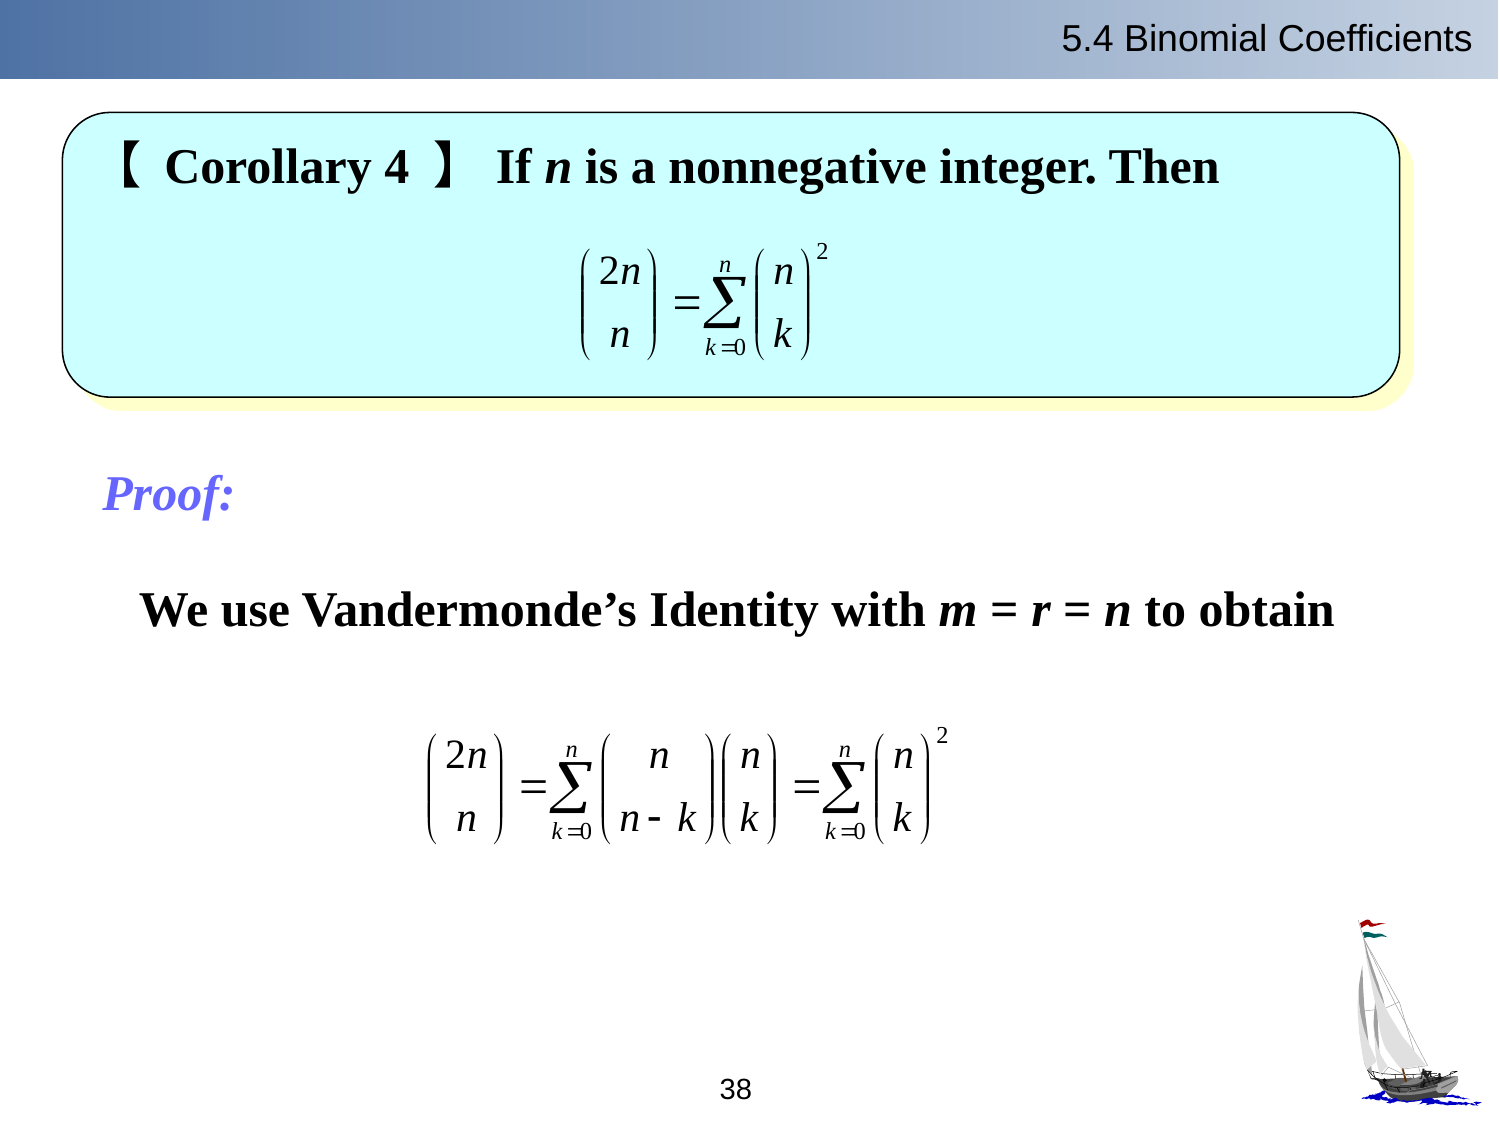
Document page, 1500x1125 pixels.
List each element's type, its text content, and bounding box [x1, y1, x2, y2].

text_box 5.4 Binomial Coefficients [812, 6, 1488, 66]
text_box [418, 715, 960, 853]
text_box 【 Corollary 4 】If n is a nonnegative integer. Then [62, 112, 1400, 398]
text_box Proof: [87, 453, 1413, 528]
text_box We use Vandermonde’s Identity with m = r = n to obtain [123, 568, 1365, 644]
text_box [572, 231, 842, 368]
slide_number 38 [666, 1049, 768, 1125]
picture [0, 0, 1500, 79]
